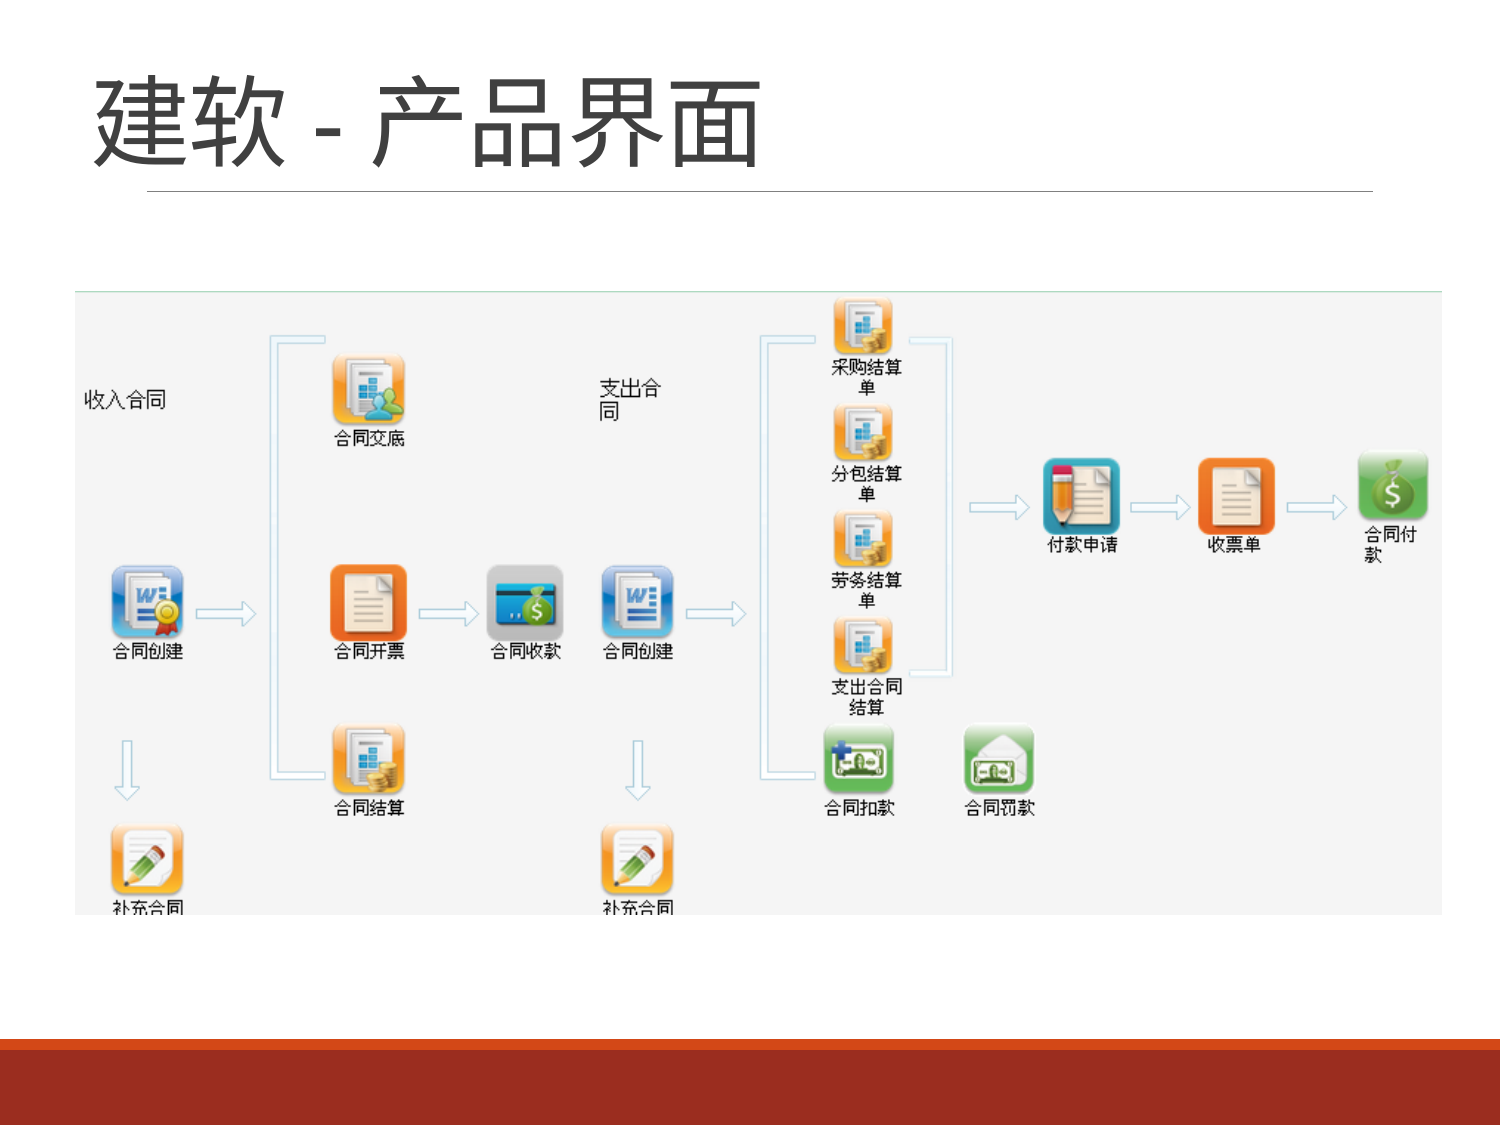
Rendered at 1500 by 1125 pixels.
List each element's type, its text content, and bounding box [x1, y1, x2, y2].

title 建软-产品界面 [75, 47, 1442, 188]
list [74, 291, 1443, 916]
